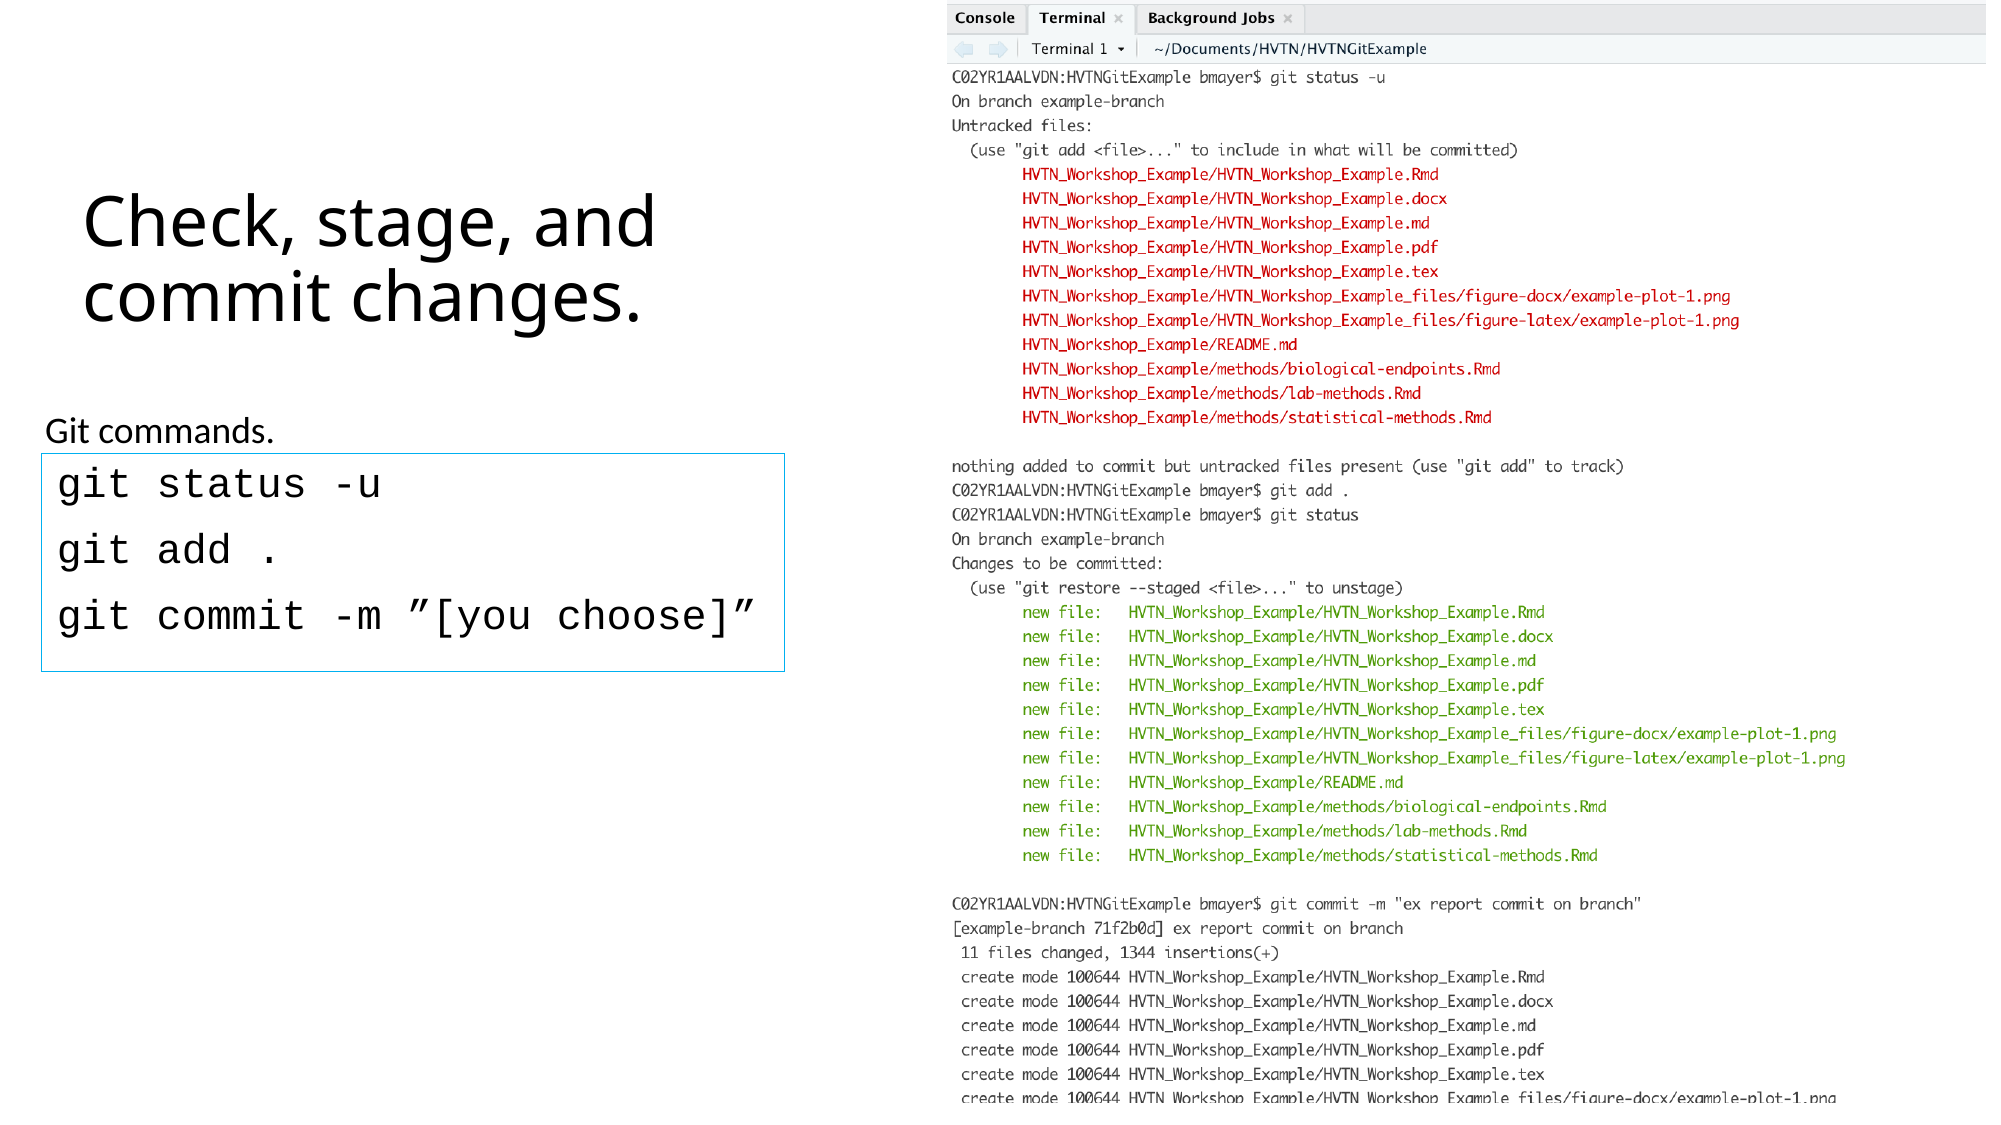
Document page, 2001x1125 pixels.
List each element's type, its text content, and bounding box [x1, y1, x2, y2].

list git status -u git add . git commit -m ”[you choose]” [41, 453, 785, 672]
title Check, stage, and commit changes. [67, 152, 681, 370]
picture [947, 0, 1986, 1103]
text_box Git commands. [30, 398, 562, 459]
